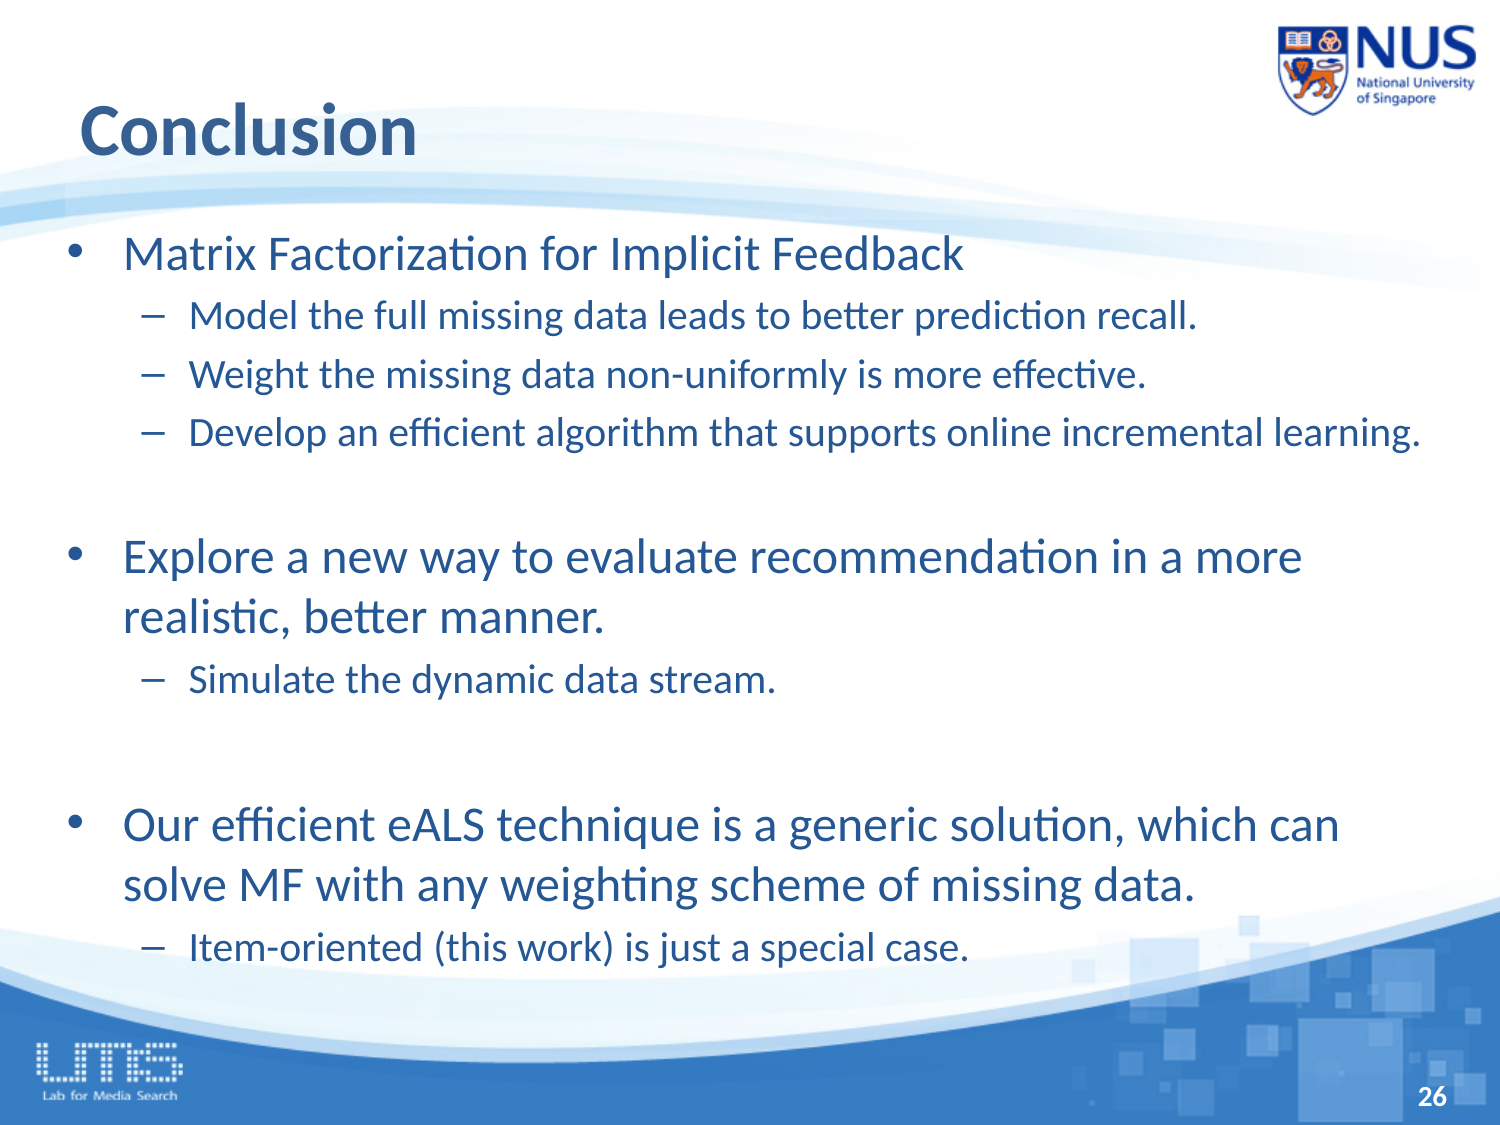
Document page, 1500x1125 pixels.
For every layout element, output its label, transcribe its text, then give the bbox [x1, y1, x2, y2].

slide_number 26 [1112, 1065, 1463, 1125]
title Conclusion [64, 30, 1134, 212]
picture [0, 0, 1500, 1125]
list Matrix Factorization for Implicit Feedback Model the full missing data leads to better prediction recall. Weight the missing data non-uniformly is more effective. Develop an efficient algorithm that supports online incremental learning. Explore a new way to evaluate recommendation in a more realistic, better manner. Simulate the dynamic data stream. Our efficient eALS technique is a generic solution, which can solve MF with any weighting scheme of missing data. Item-oriented (this work) is just a special case. [51, 212, 1450, 1038]
